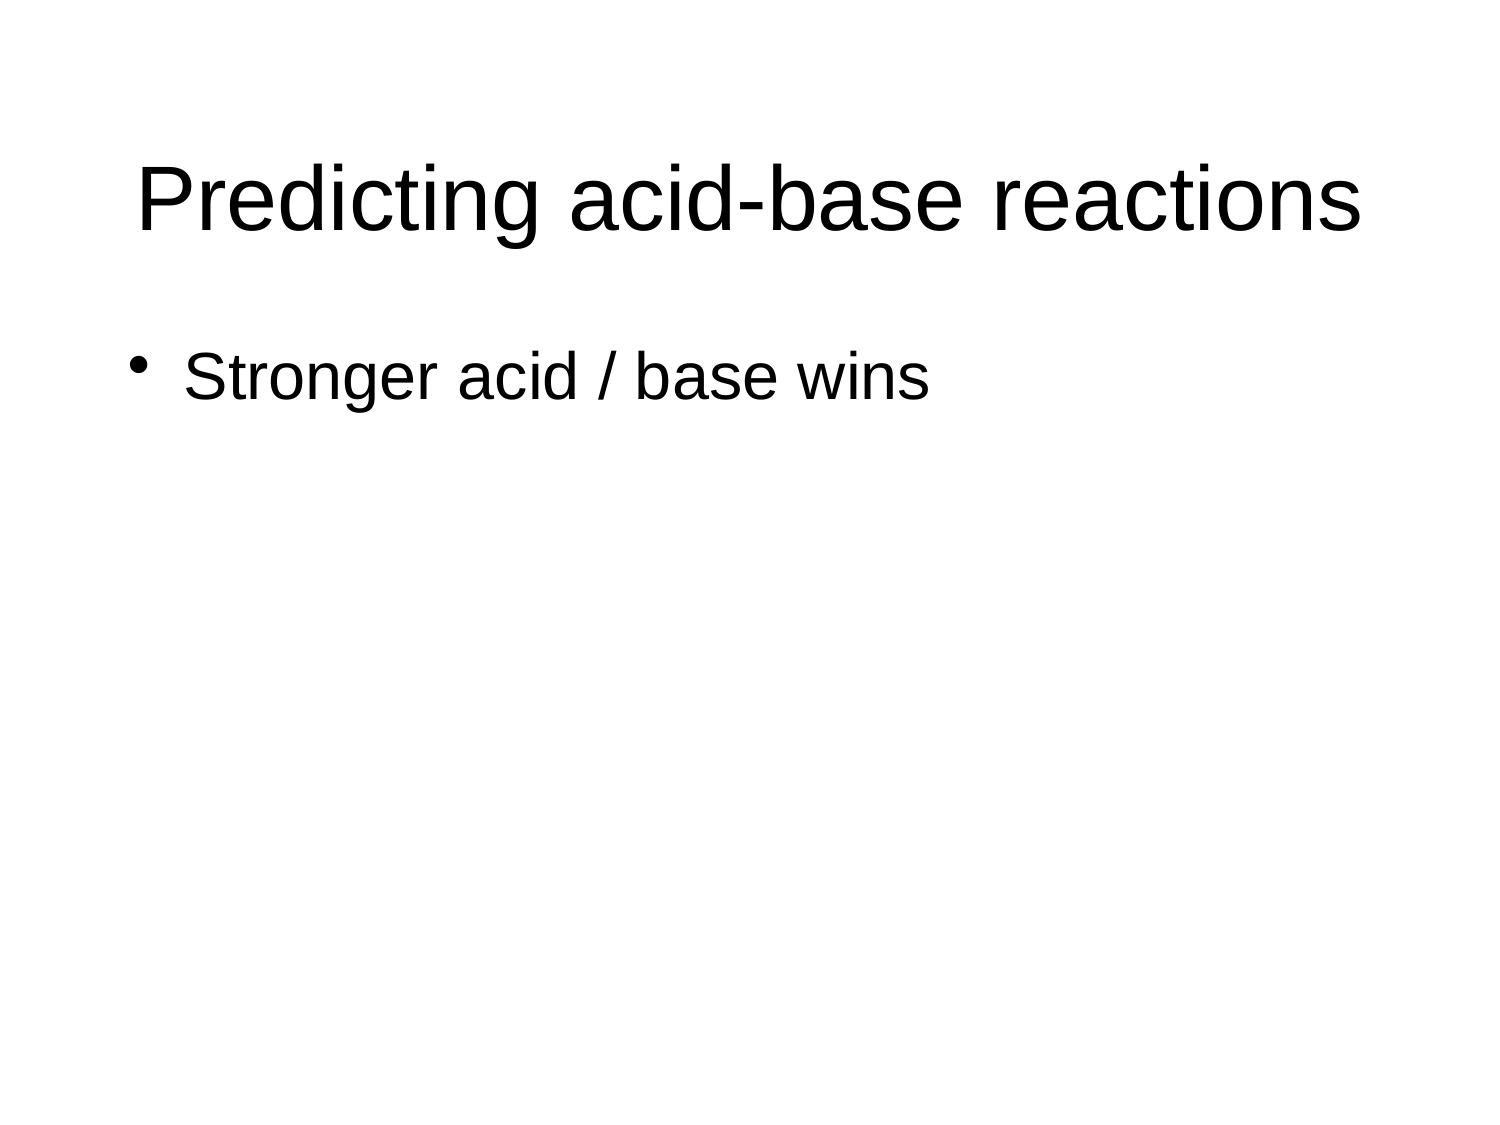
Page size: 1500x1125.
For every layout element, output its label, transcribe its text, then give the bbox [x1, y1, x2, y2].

list Stronger acid / base wins [112, 324, 1388, 1000]
title Predicting acid-base reactions [112, 99, 1388, 288]
